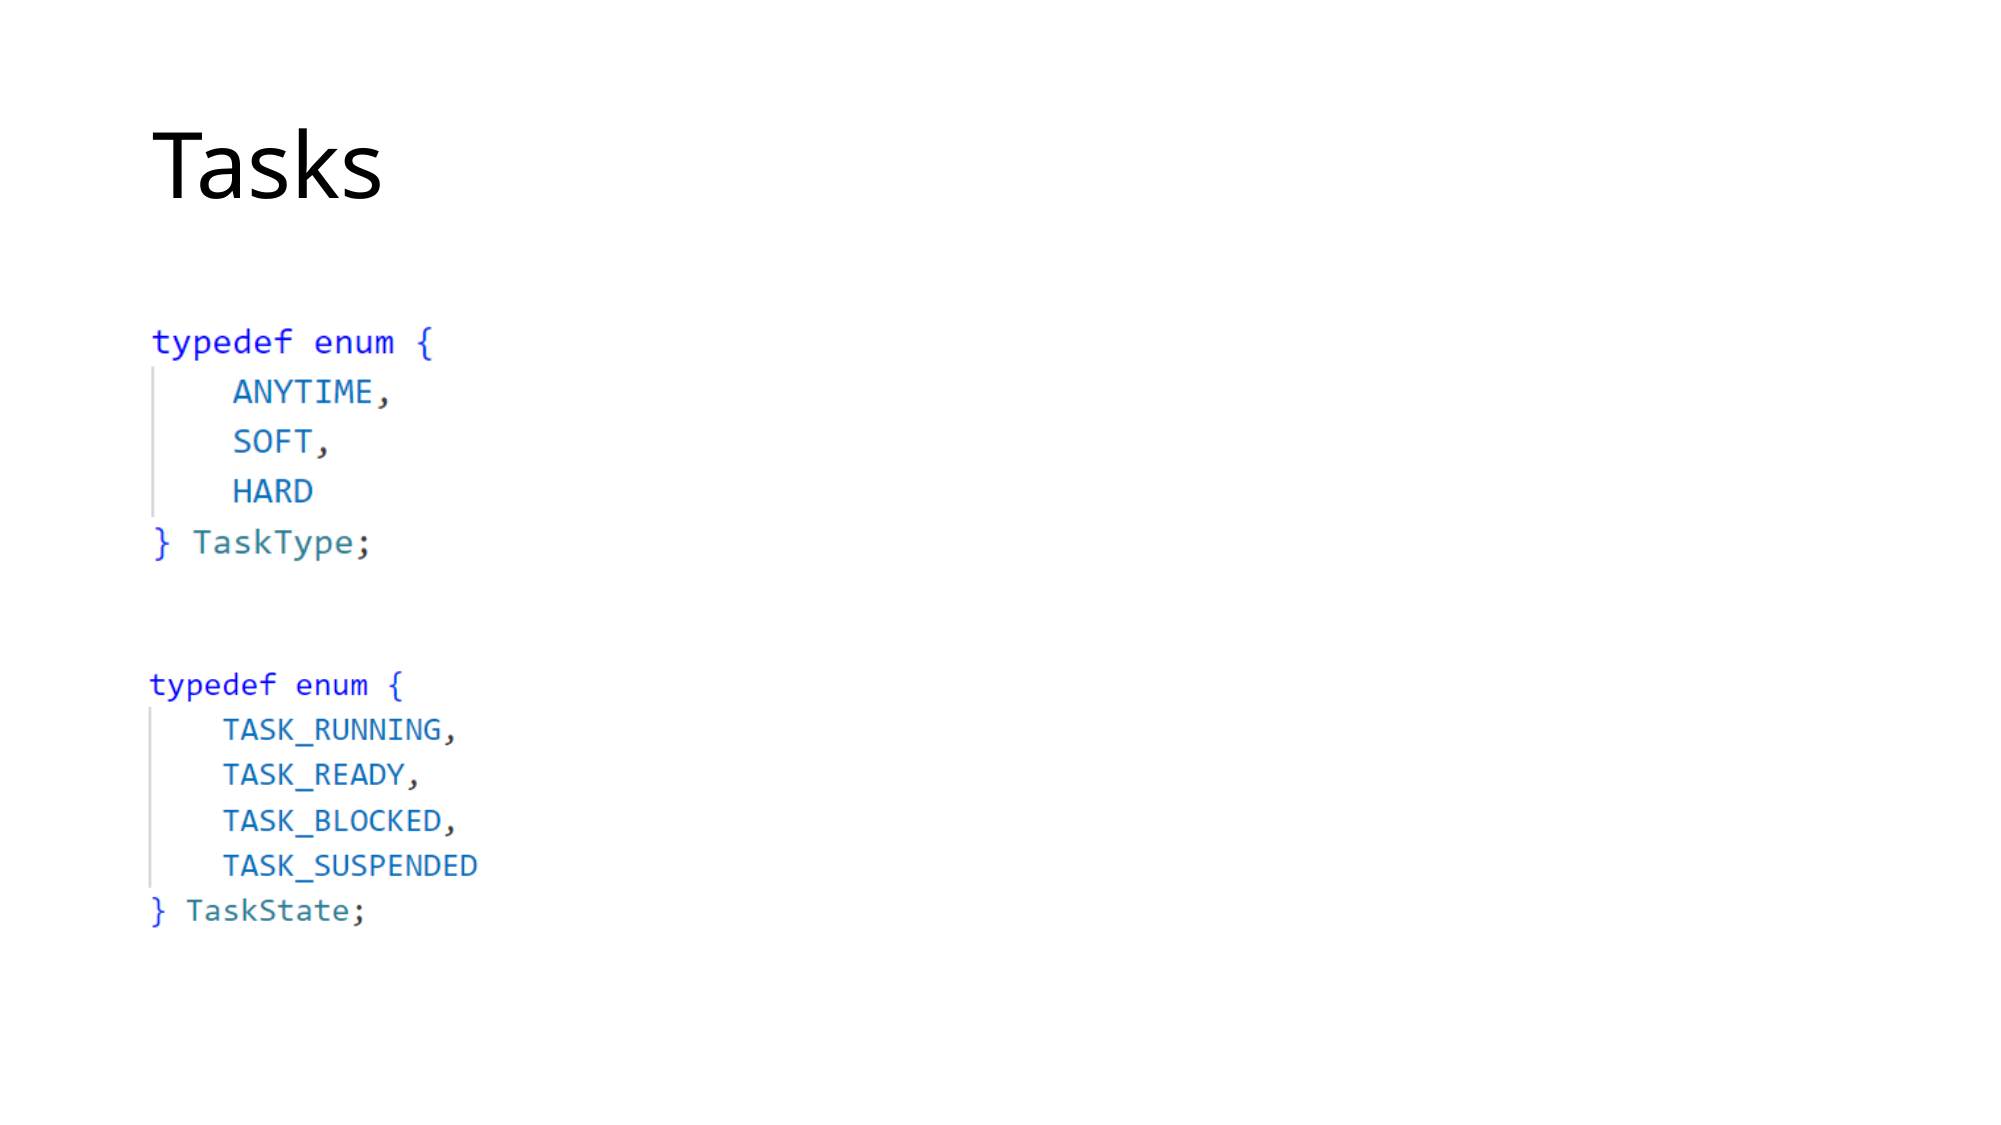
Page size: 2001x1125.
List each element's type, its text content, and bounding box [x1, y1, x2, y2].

title Tasks [137, 59, 1863, 278]
picture [136, 645, 504, 950]
picture [136, 317, 517, 587]
